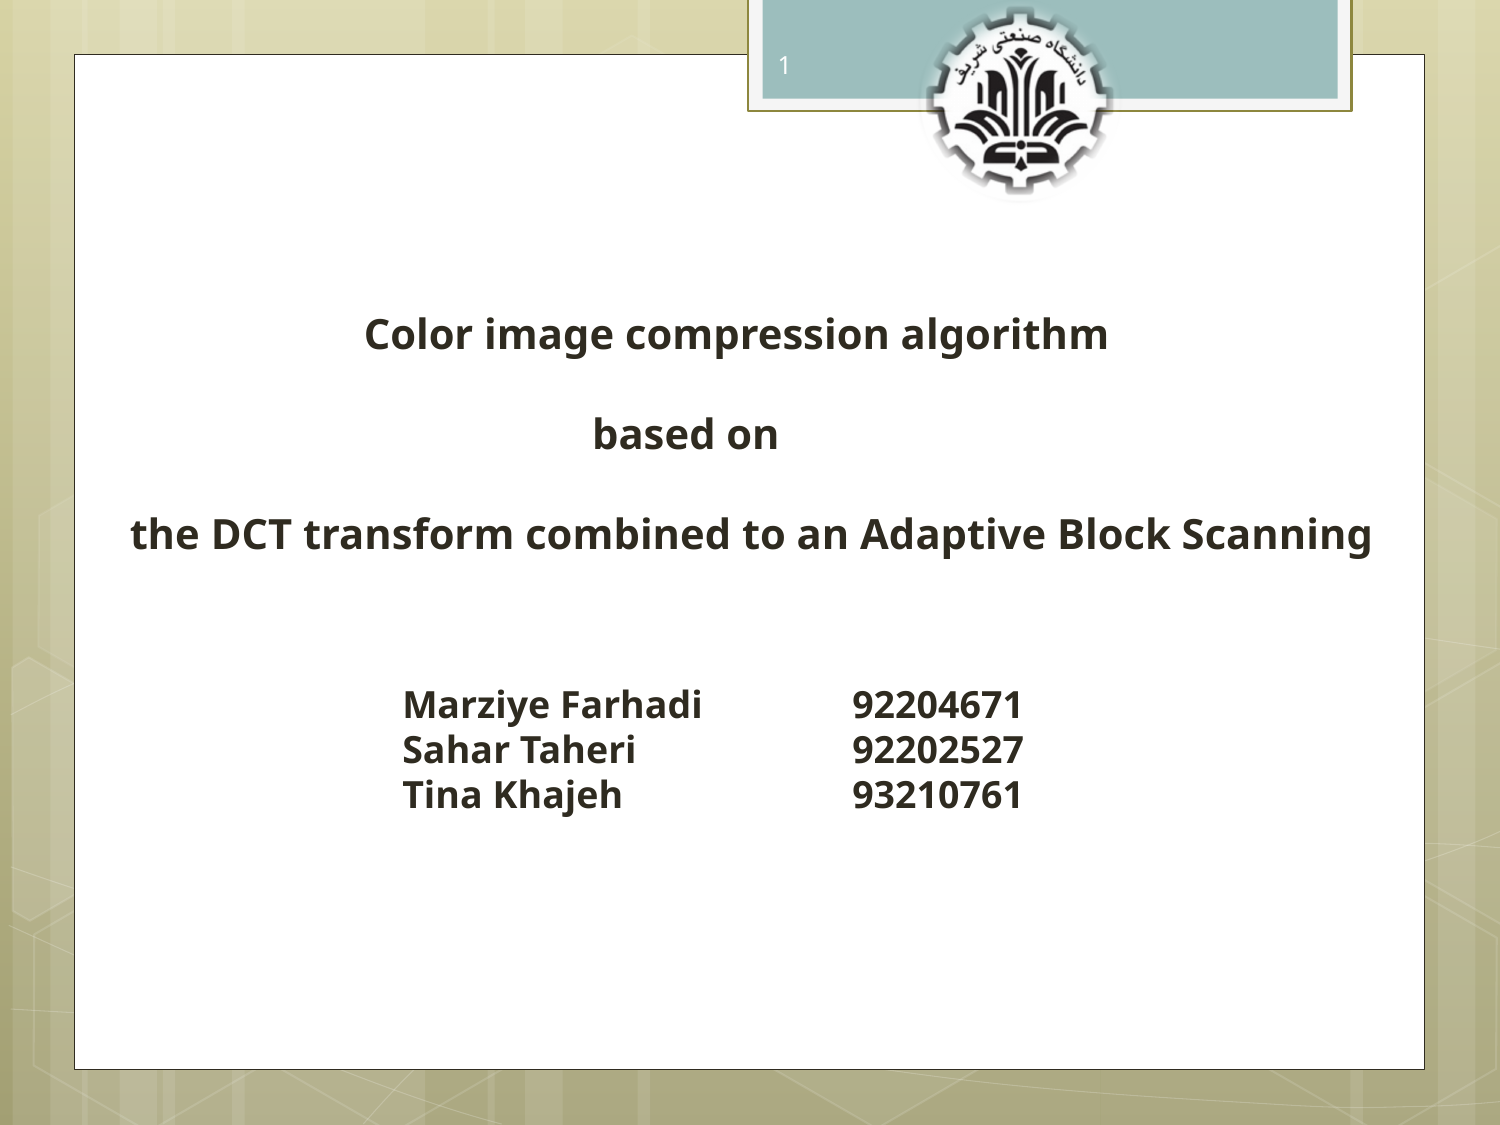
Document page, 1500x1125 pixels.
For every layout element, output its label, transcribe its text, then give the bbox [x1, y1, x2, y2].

text_box Marziye Farhadi 92204671 Sahar Taheri 92202527 Tina Khajeh 93210761 [387, 673, 1100, 824]
slide_number 1 [762, 36, 906, 97]
picture [912, 0, 1126, 209]
text_box Color image compression algorithm based on the DCT transform combined to an Adaptive Block Scanning [115, 299, 1389, 565]
